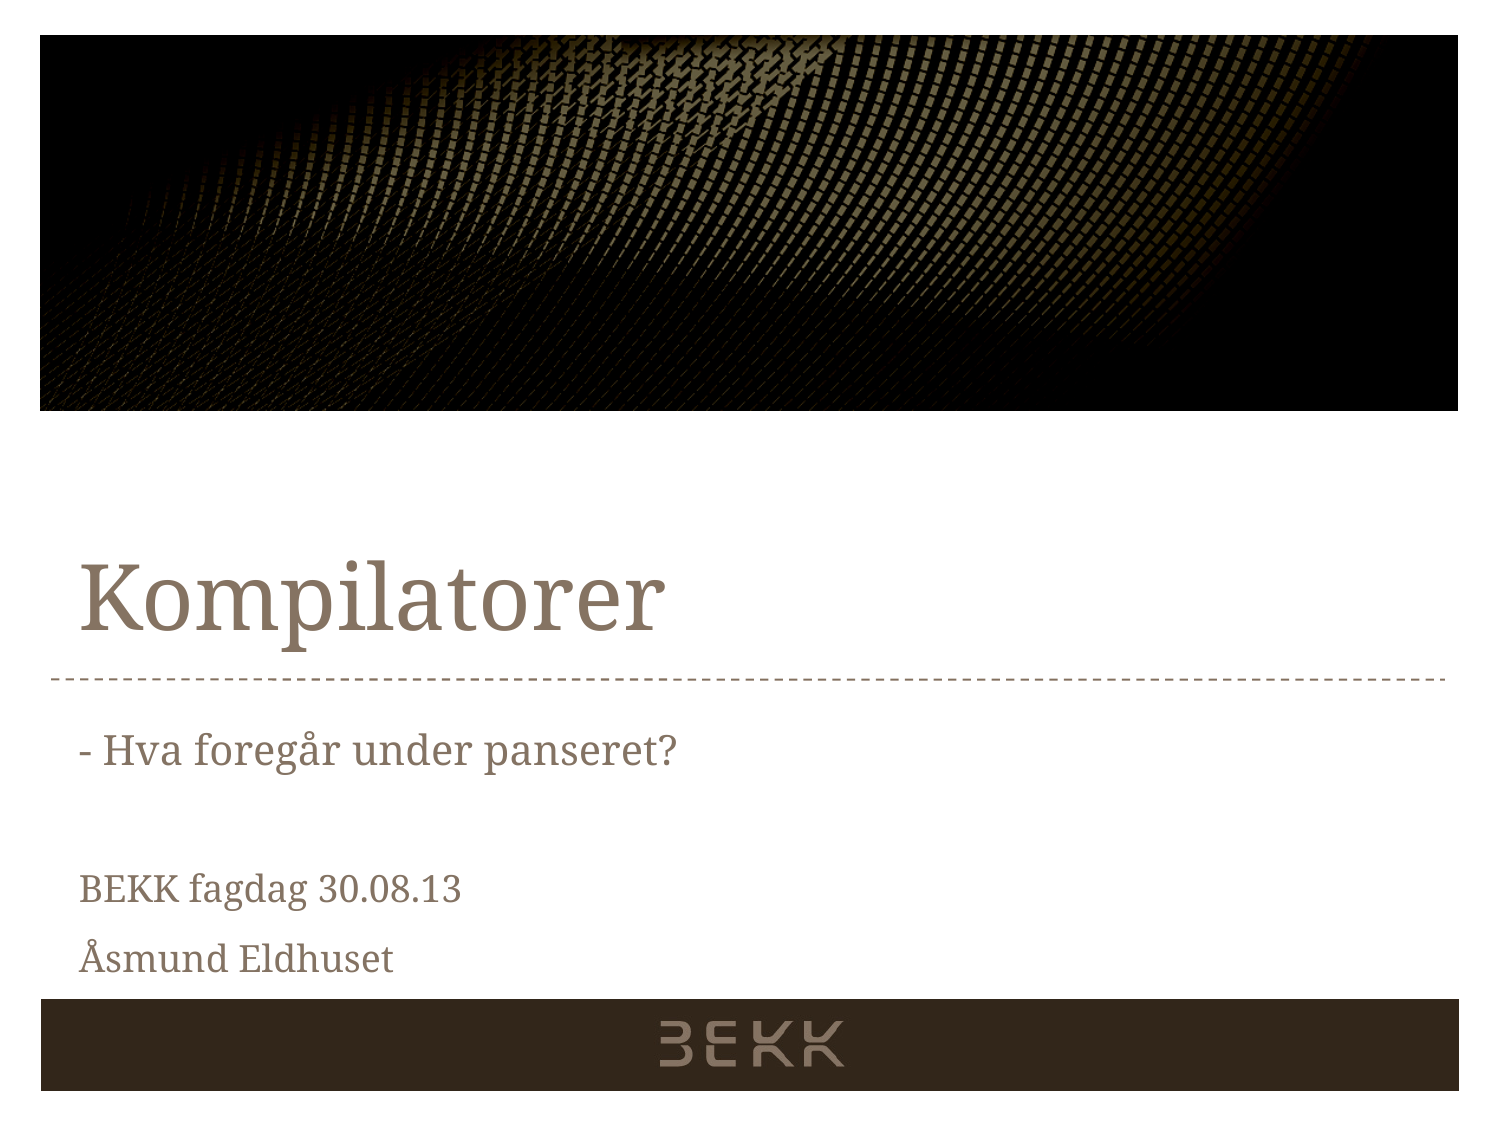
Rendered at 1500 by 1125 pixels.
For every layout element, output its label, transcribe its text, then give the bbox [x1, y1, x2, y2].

list - Hva foregår under panseret? [43, 698, 1453, 801]
title Kompilatorer [43, 452, 1457, 657]
picture [40, 35, 1458, 411]
list BEKK fagdag 30.08.13 Åsmund Eldhuset [43, 849, 1457, 997]
picture [41, 999, 1459, 1091]
